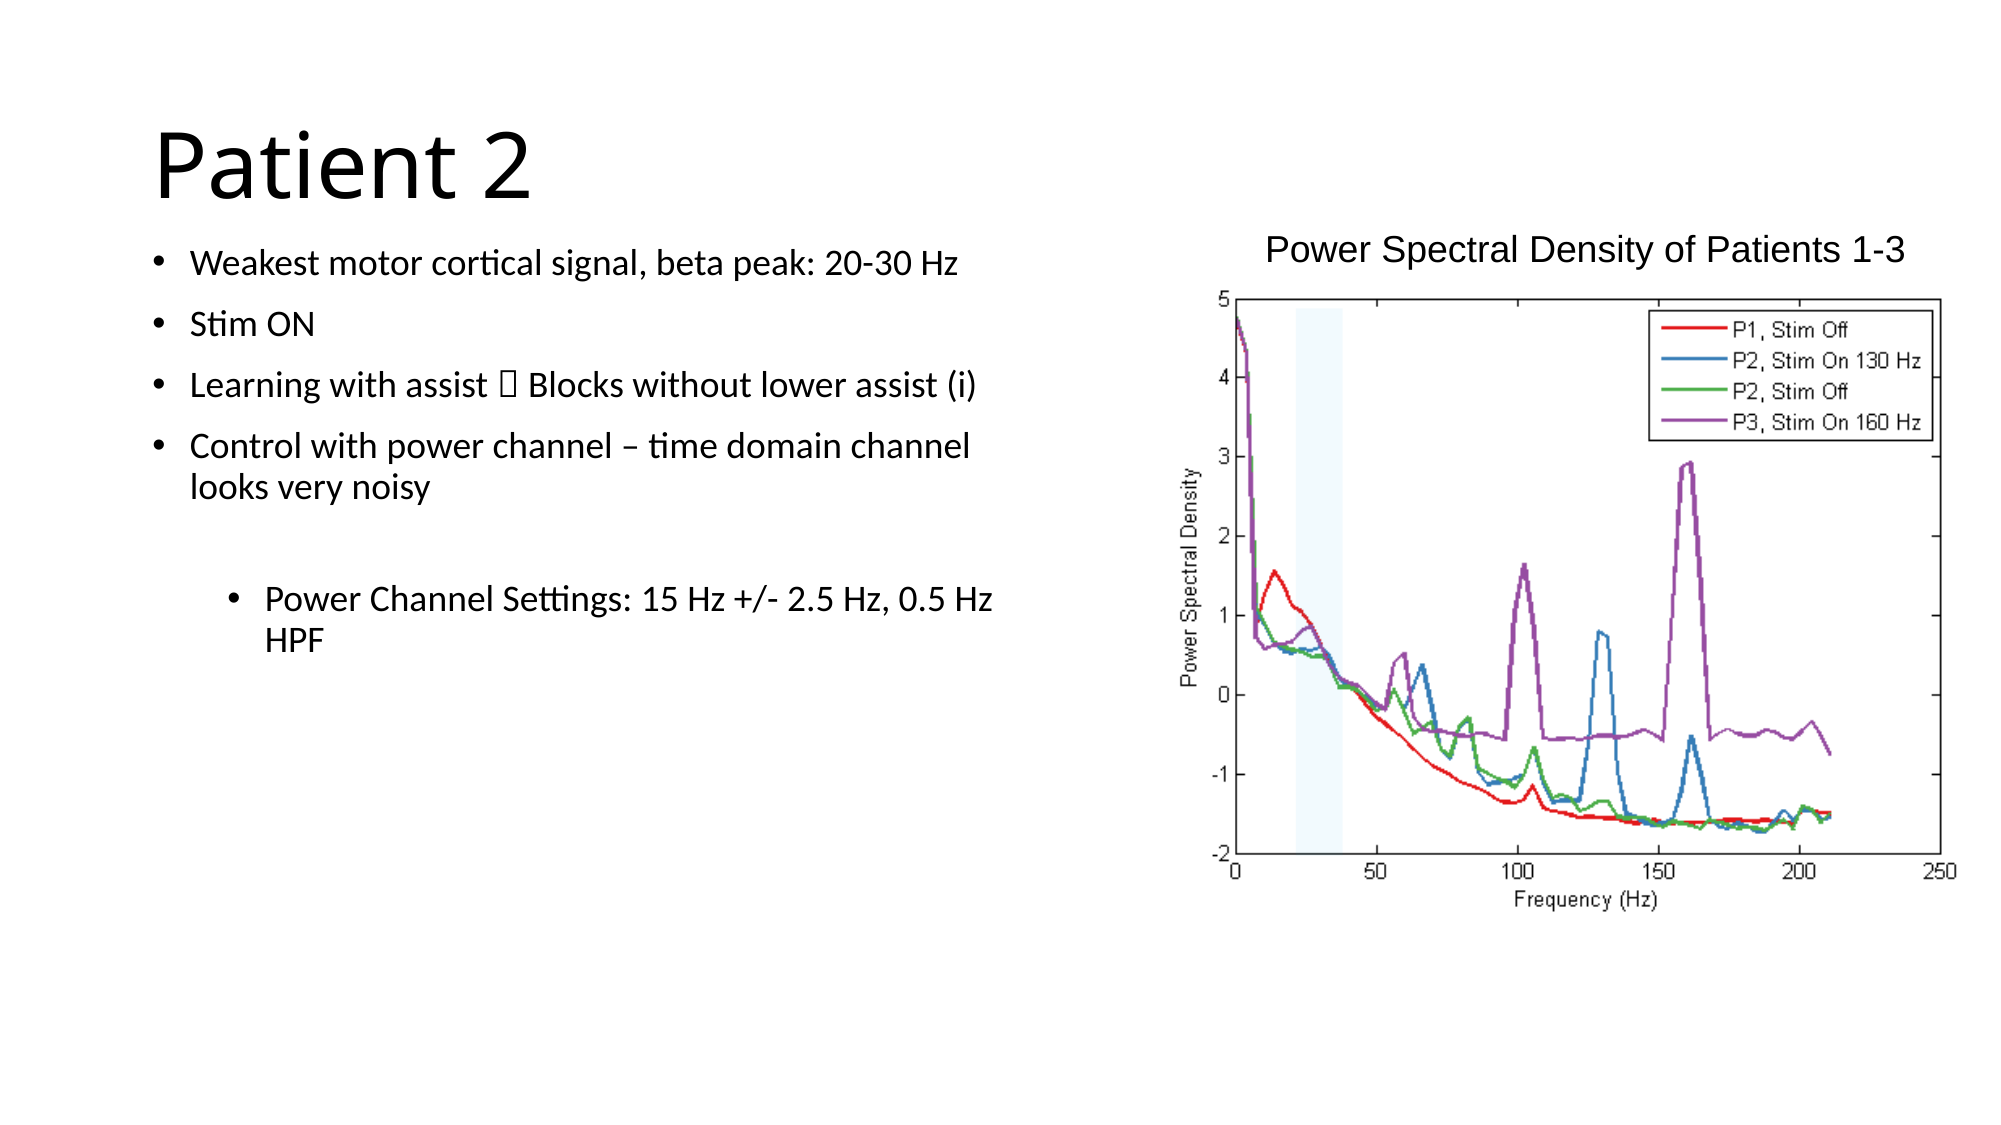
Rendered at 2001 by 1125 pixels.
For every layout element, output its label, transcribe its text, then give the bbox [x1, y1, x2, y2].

title Patient 2 [137, 59, 1863, 278]
picture [1119, 247, 2000, 928]
text_box Power Spectral Density of Patients 1-3 [1250, 217, 1936, 247]
list Weakest motor cortical signal, beta peak: 20-30 Hz Stim ON Learning with assist  Blocks without lower assist (i) Control with power channel – time domain channel looks very noisy Power Channel Settings: 15 Hz +/- 2.5 Hz, 0.5 Hz HPF [137, 235, 1068, 949]
